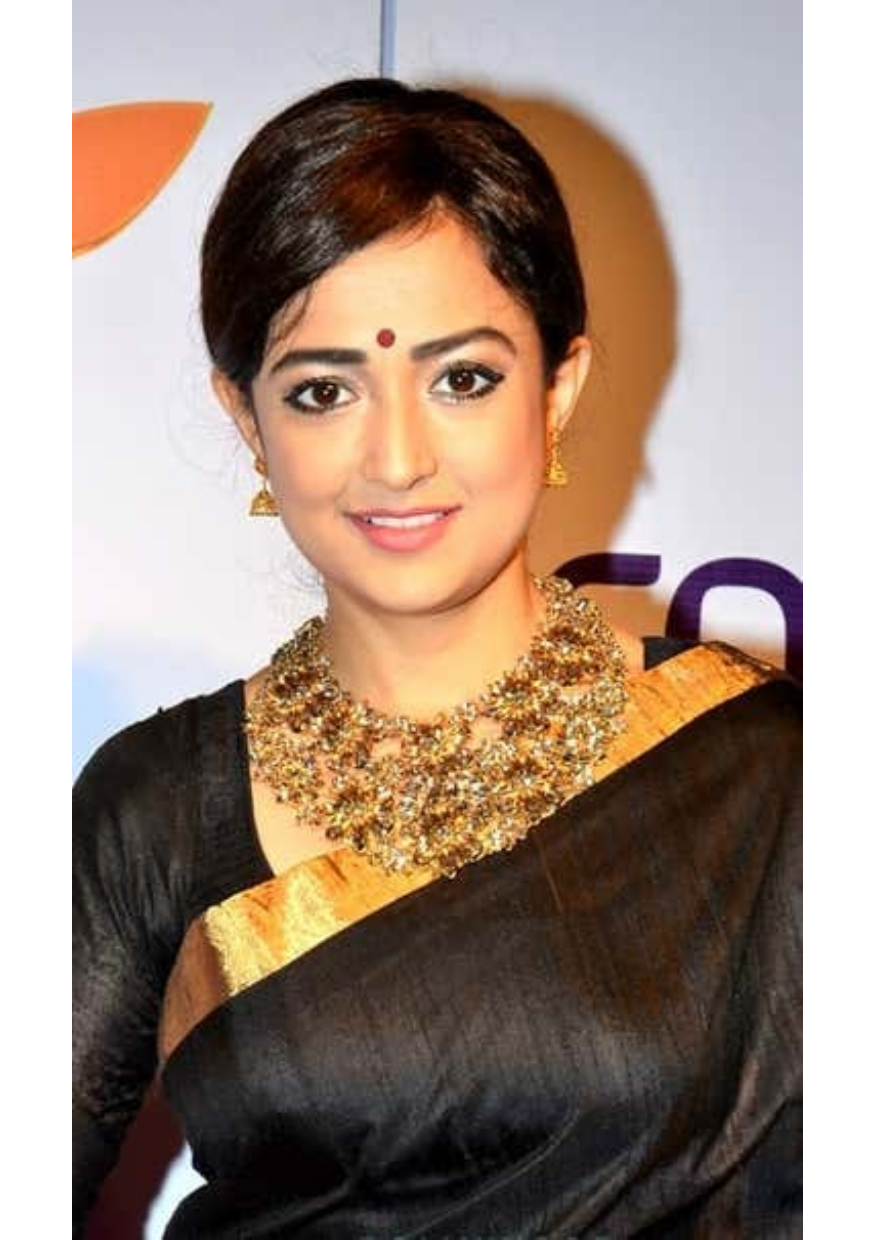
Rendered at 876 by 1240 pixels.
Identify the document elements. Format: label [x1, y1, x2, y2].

picture [72, 0, 803, 1240]
